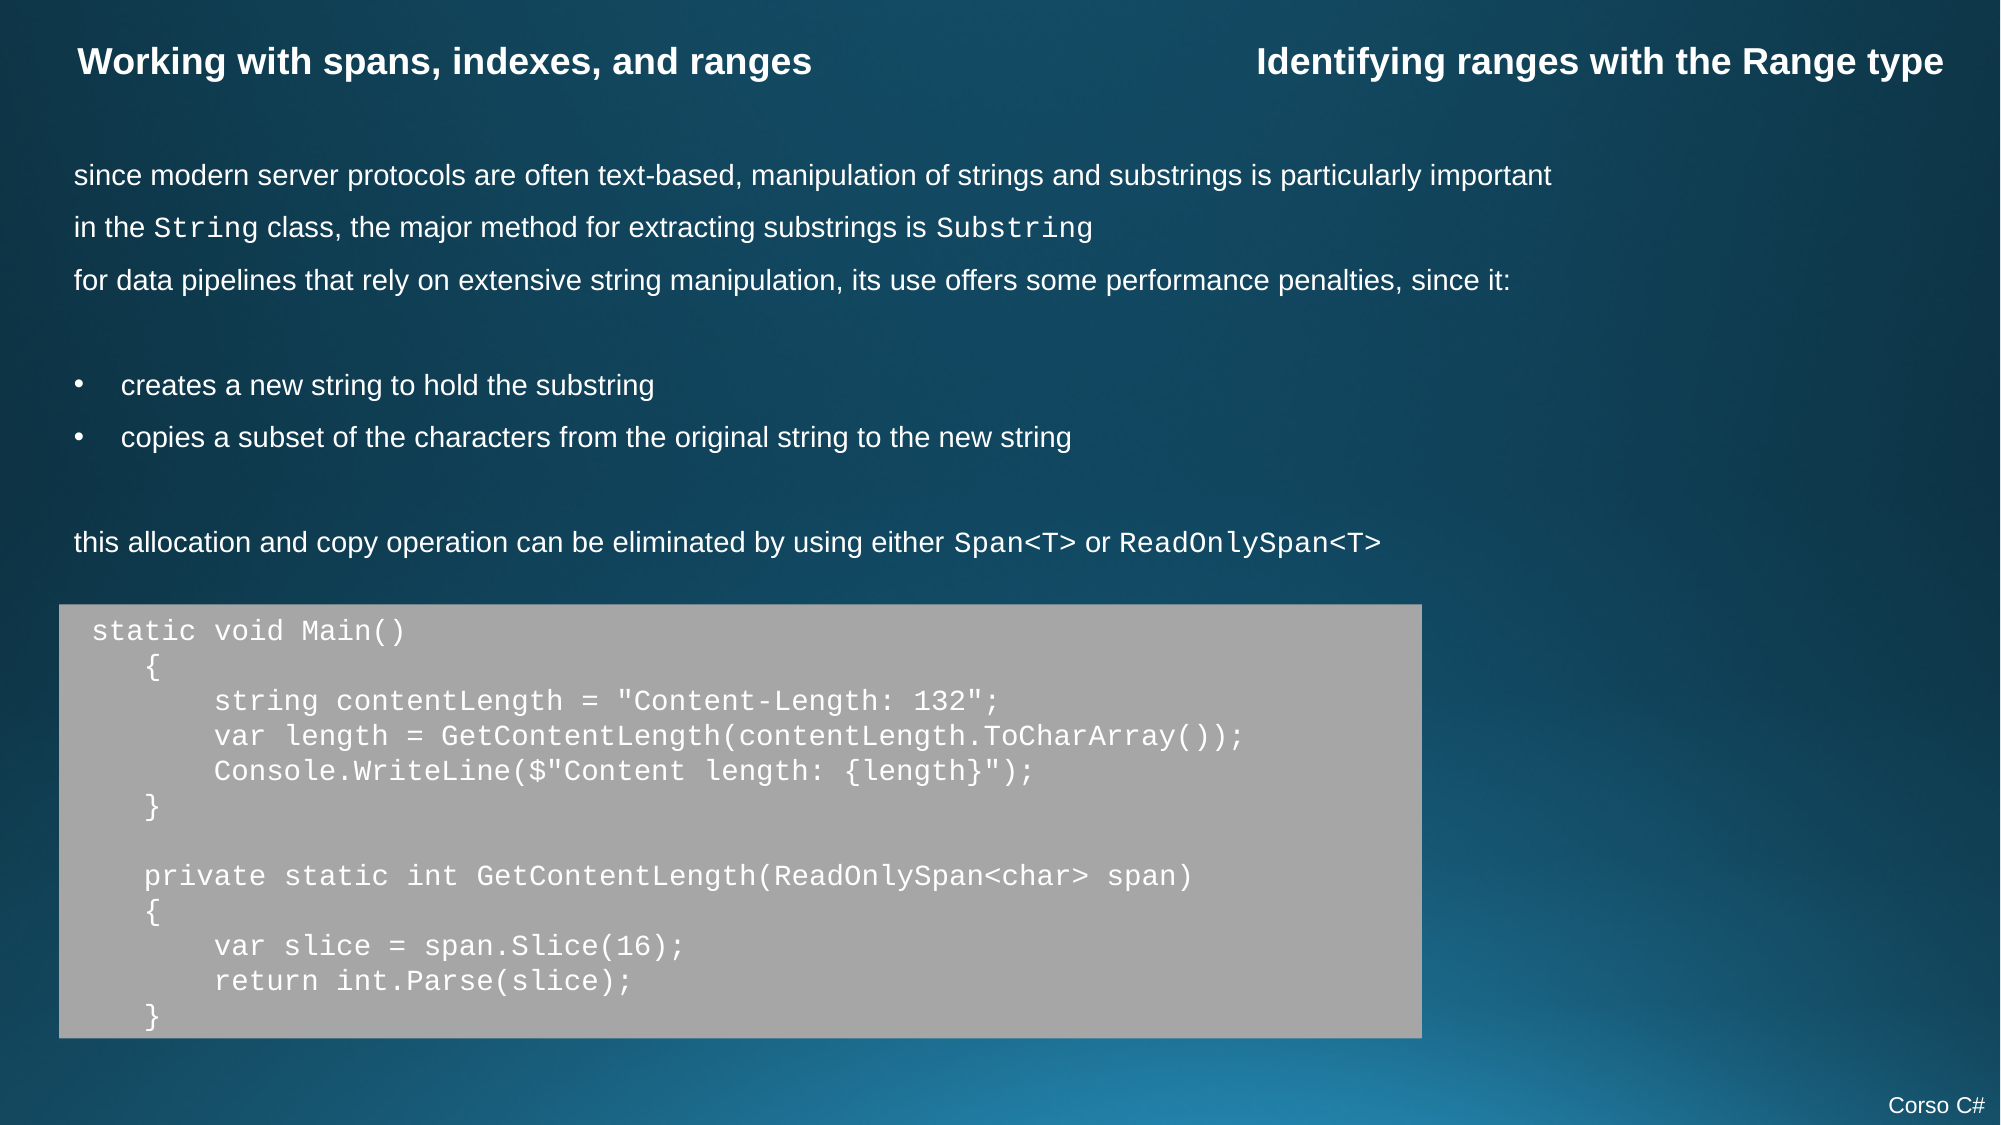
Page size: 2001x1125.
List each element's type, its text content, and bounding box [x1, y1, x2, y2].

text_box Working with spans, indexes, and ranges [62, 29, 773, 89]
text_box Identifying ranges with the Range type [773, 29, 1960, 89]
text_box Corso C# [0, 1083, 2000, 1125]
picture [0, 0, 2001, 1125]
text_box static void Main() { string contentLength = "Content-Length: 132"; var length = GetContentLength(contentLength.ToCharArray()); Console.WriteLine($"Content length: {length}"); } private static int GetContentLength(ReadOnlySpan<char> span) { var slice = span.Slice(16); return int.Parse(slice); } [59, 604, 1422, 1039]
text_box since modern server protocols are often text-based, manipulation of strings and substrings is particularly important in the String class, the major method for extracting substrings is Substring for data pipelines that rely on extensive string manipulation, its use offers some performance penalties, since it: creates a new string to hold the substring copies a subset of the characters from the original string to the new string this allocation and copy operation can be eliminated by using either Span<T> or ReadOnlySpan<T> [59, 131, 1899, 566]
